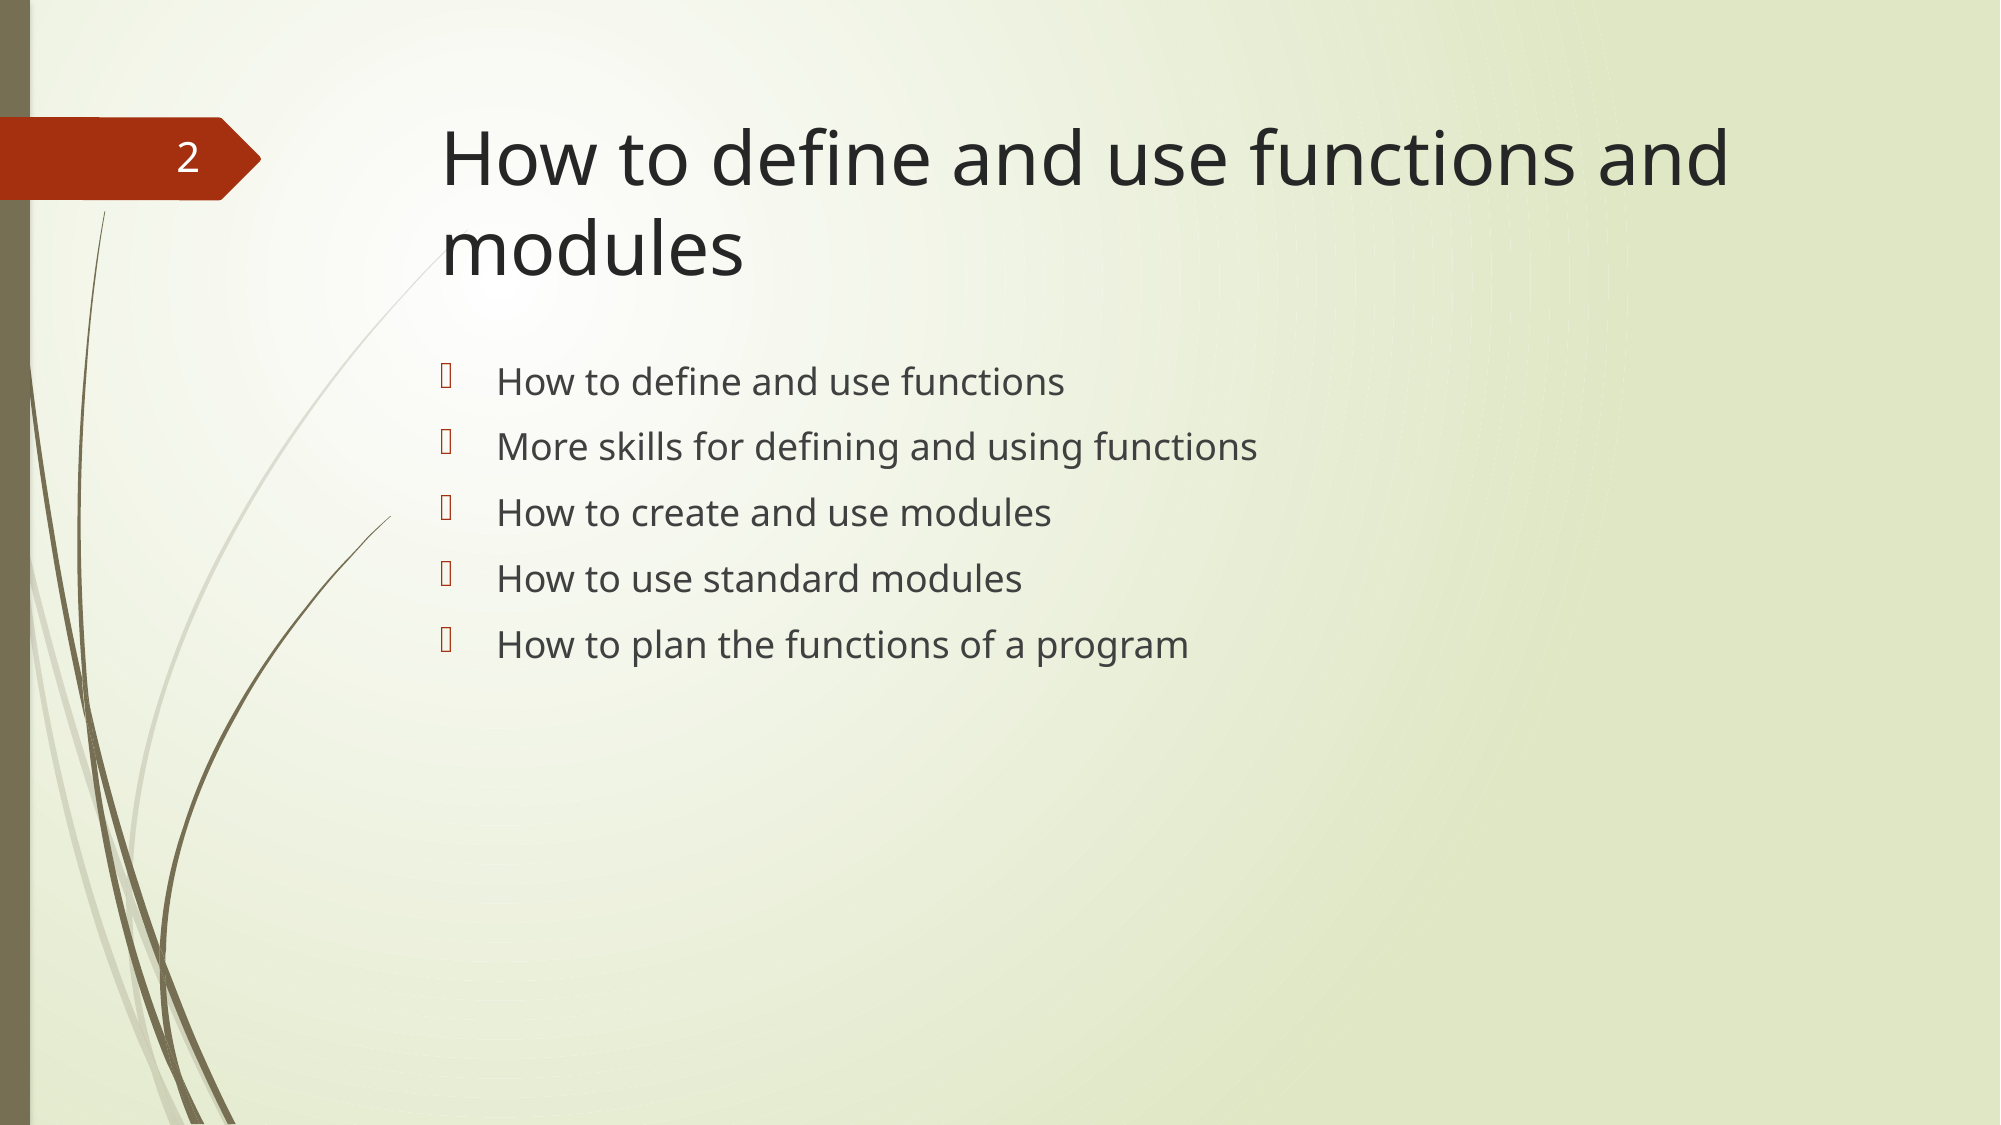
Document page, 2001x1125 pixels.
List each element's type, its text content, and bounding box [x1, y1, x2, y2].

slide_number 2 [87, 129, 216, 190]
title How to define and use functions and modules [425, 102, 1888, 313]
list How to define and use functions More skills for defining and using functions How to create and use modules How to use standard modules How to plan the functions of a program [424, 350, 1888, 970]
